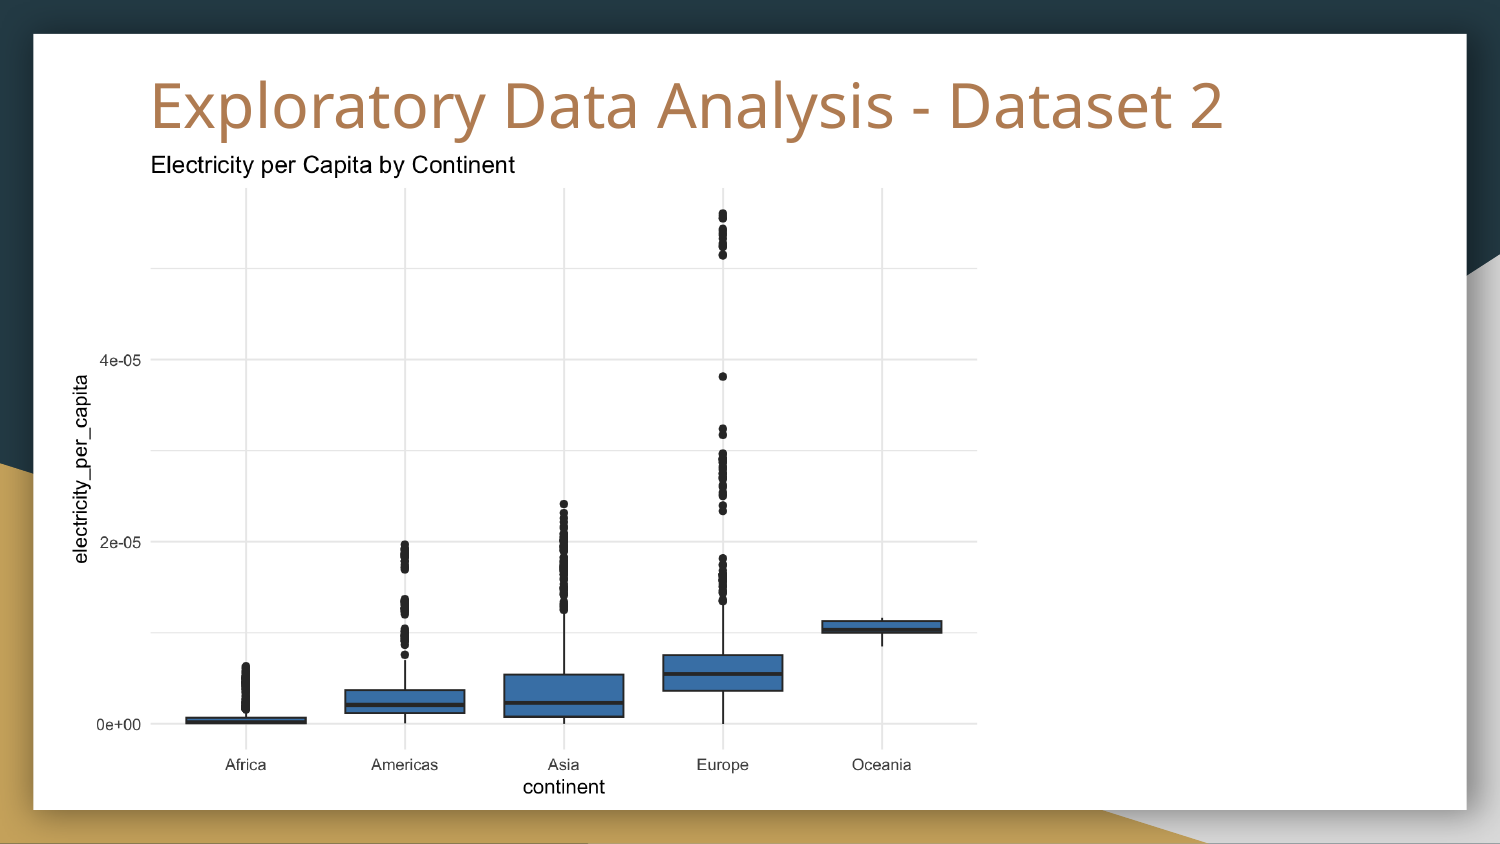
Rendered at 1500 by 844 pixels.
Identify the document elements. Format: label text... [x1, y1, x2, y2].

picture [62, 145, 987, 807]
title Exploratory Data Analysis - Dataset 2 [134, 51, 1366, 208]
